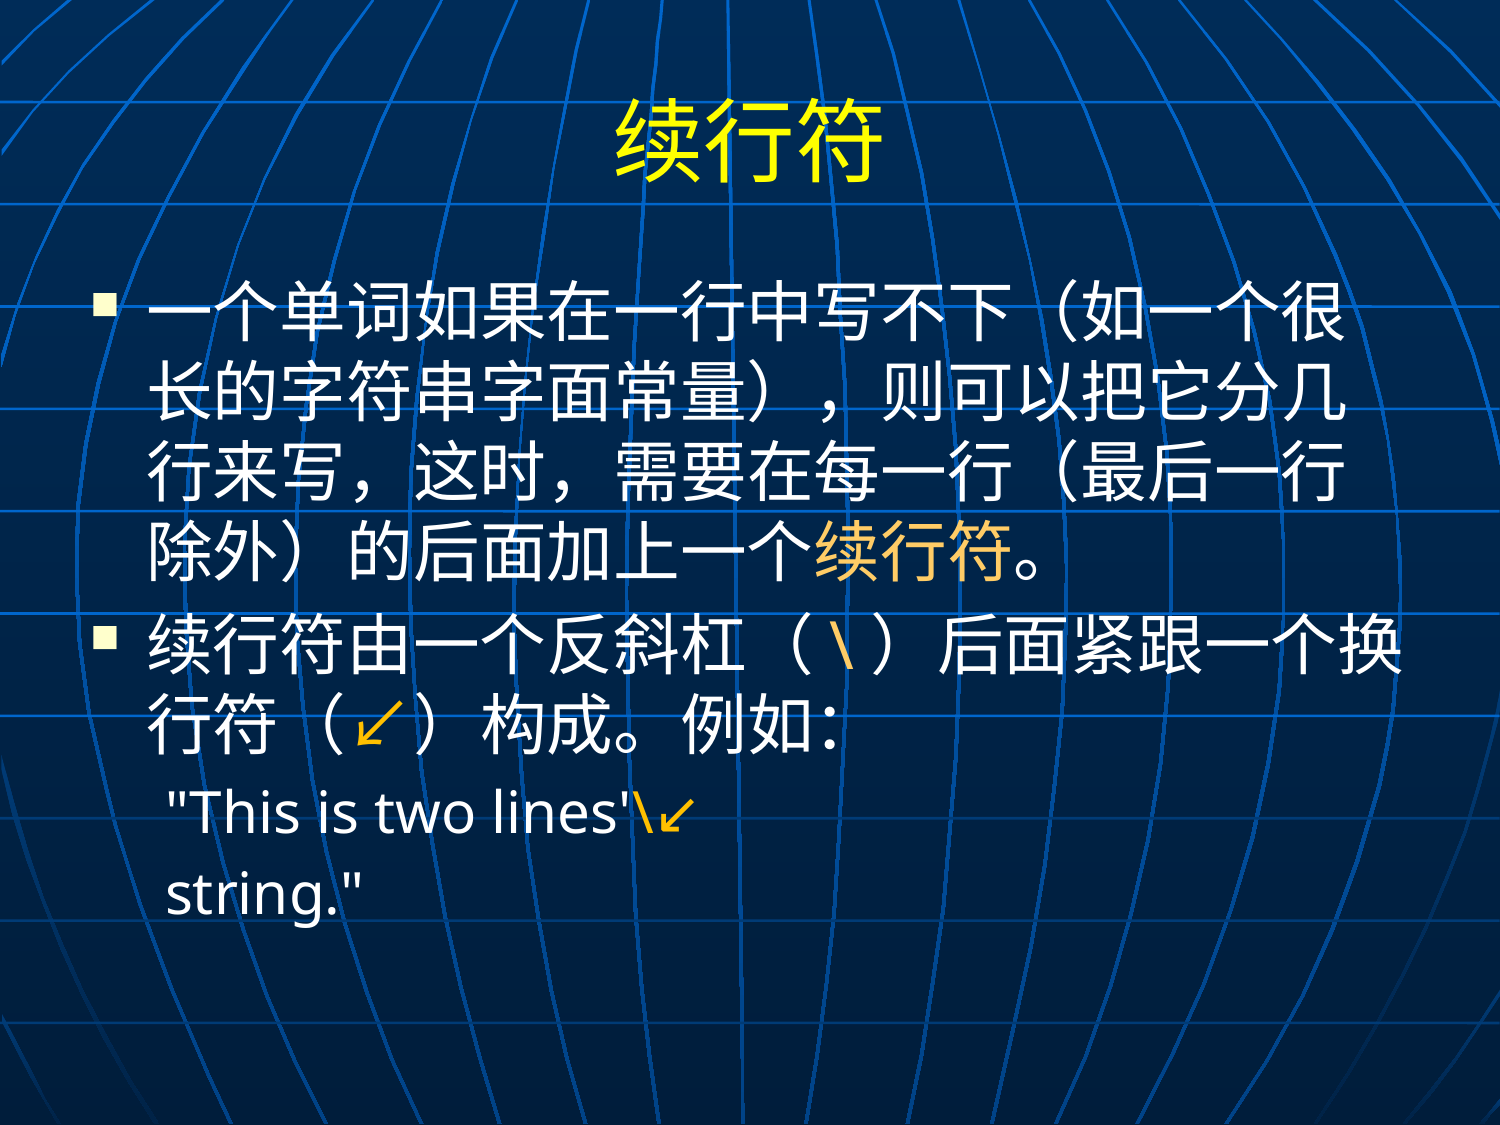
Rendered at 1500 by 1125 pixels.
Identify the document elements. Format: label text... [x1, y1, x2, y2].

list 一个单词如果在一行中写不下（如一个很长的字符串字面常量），则可以把它分几行来写，这时，需要在每一行（最后一行除外）的后面加上一个续行符。 续行符由一个反斜杠（\）后面紧跟一个换行符（↙）构成。例如： "This is two lines'\↙ string." [75, 262, 1425, 1006]
title 续行符 [75, 45, 1425, 233]
